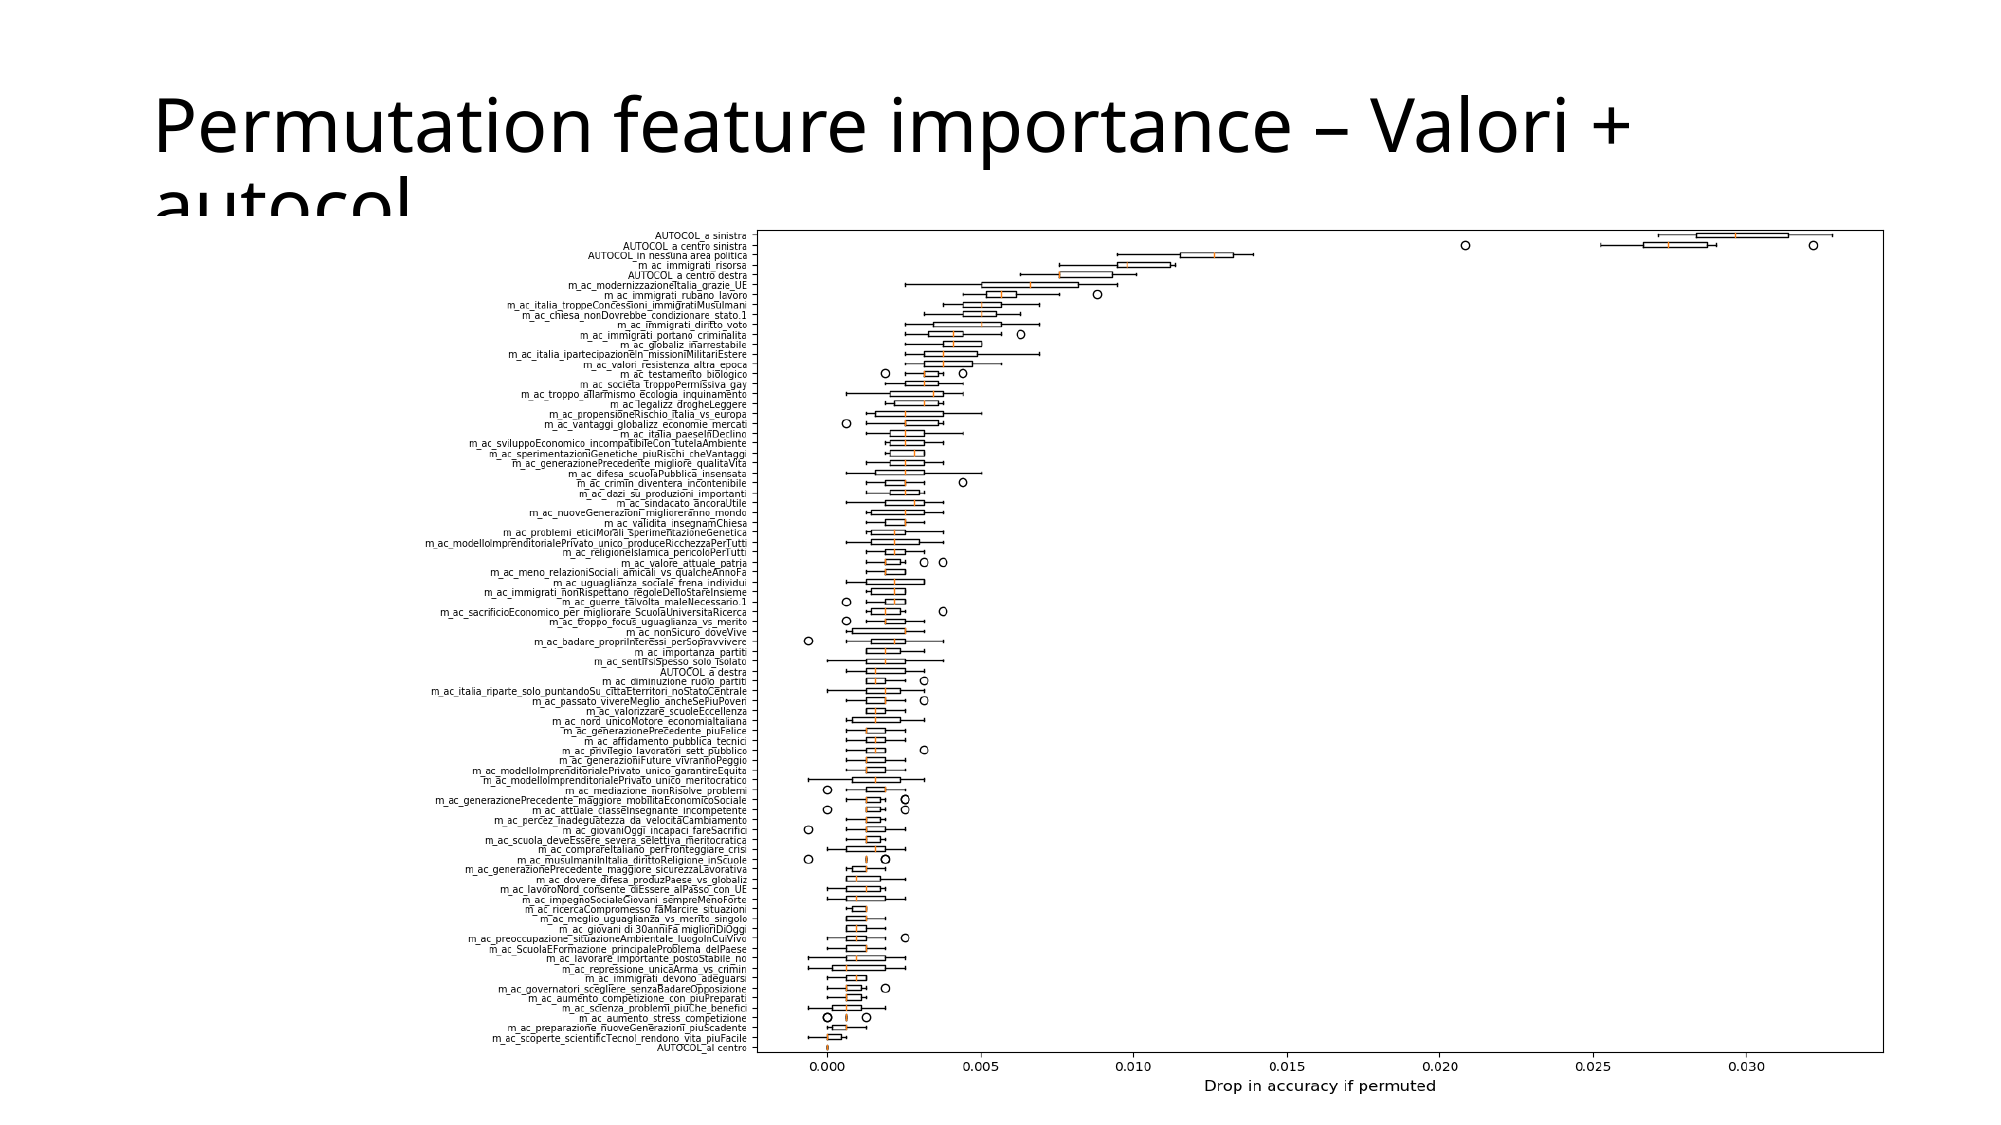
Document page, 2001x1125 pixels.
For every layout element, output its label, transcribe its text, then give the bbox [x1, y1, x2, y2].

title Permutation feature importance – Valori + autocol [137, 59, 1863, 216]
picture [90, 216, 1910, 1104]
